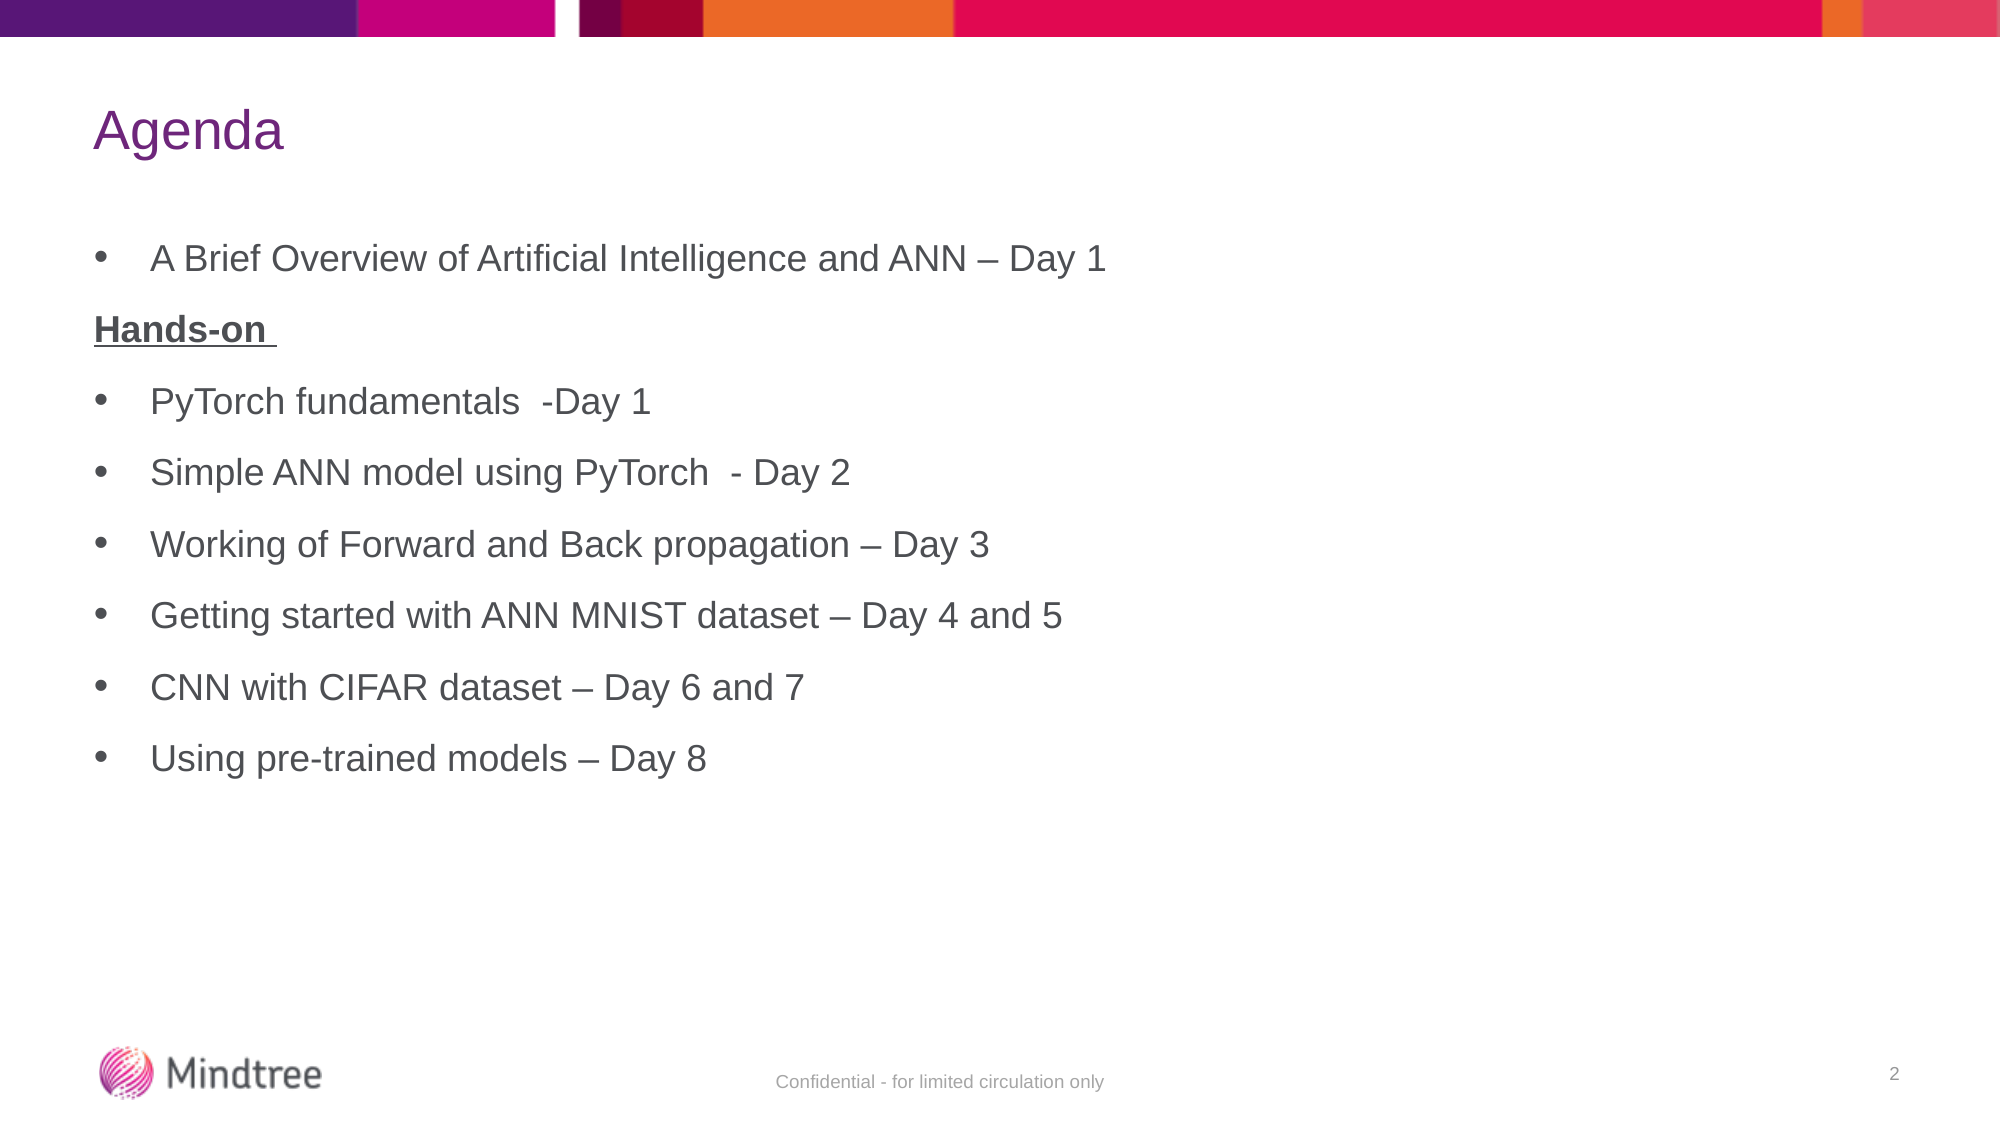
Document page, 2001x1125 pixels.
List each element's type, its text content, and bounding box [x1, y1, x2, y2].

picture [99, 1046, 322, 1100]
title Agenda [93, 75, 1894, 180]
slide_number 2 [1433, 1043, 1900, 1104]
list A Brief Overview of Artificial Intelligence and ANN – Day 1 Hands-on PyTorch fundamentals -Day 1 Simple ANN model using PyTorch - Day 2 Working of Forward and Back propagation – Day 3 Getting started with ANN MNIST dataset – Day 4 and 5 CNN with CIFAR dataset – Day 6 and 7 Using pre-trained models – Day 8 [93, 224, 1894, 851]
picture [0, 0, 2000, 37]
